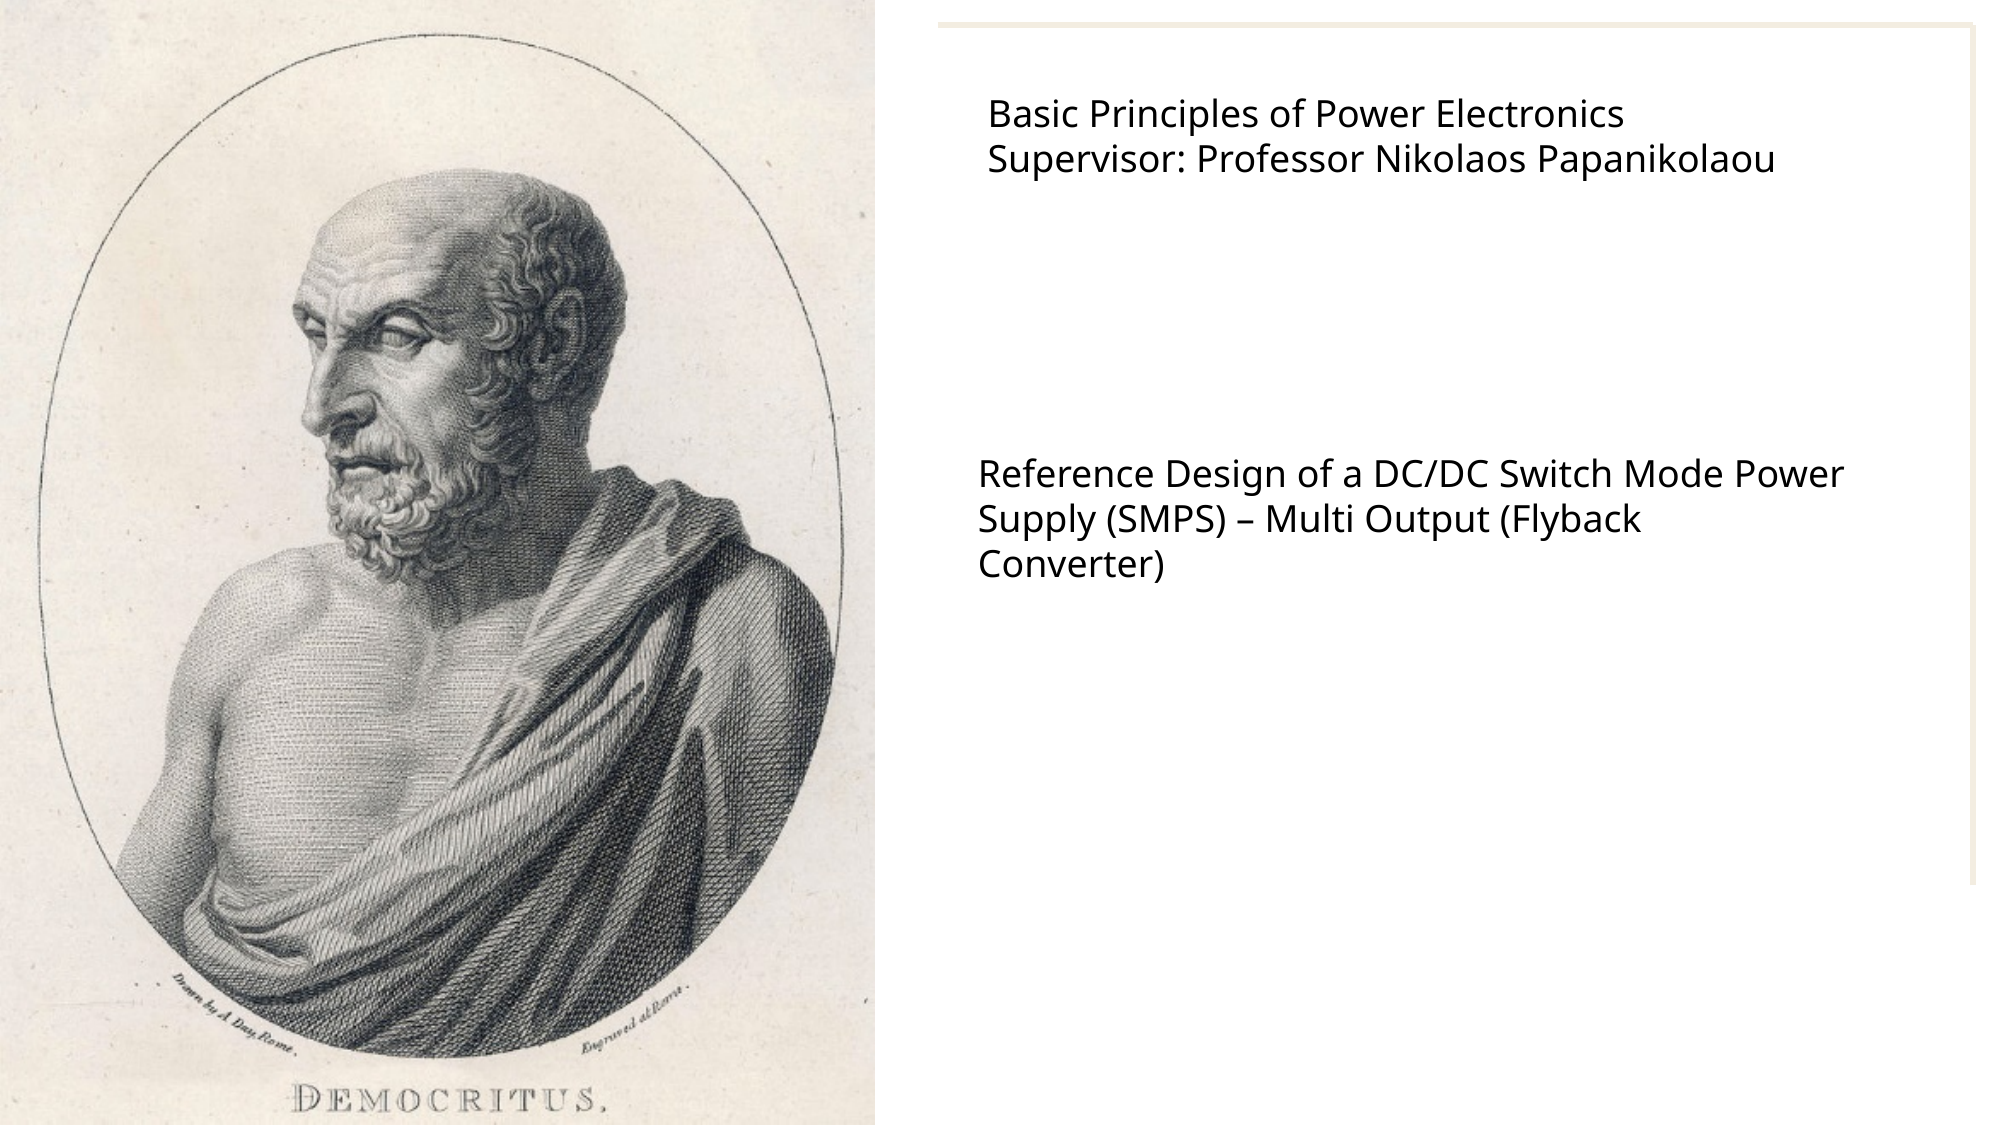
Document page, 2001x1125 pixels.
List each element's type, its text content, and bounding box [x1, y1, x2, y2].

text_box Basic Principles of Power Electronics Supervisor: Professor Nikolaos Papanikolaou Reference Design of a DC/DC Switch Mode Power Supply (SMPS) – Multi Output (Flyback Converter) [963, 82, 1900, 773]
picture [0, 0, 875, 1125]
